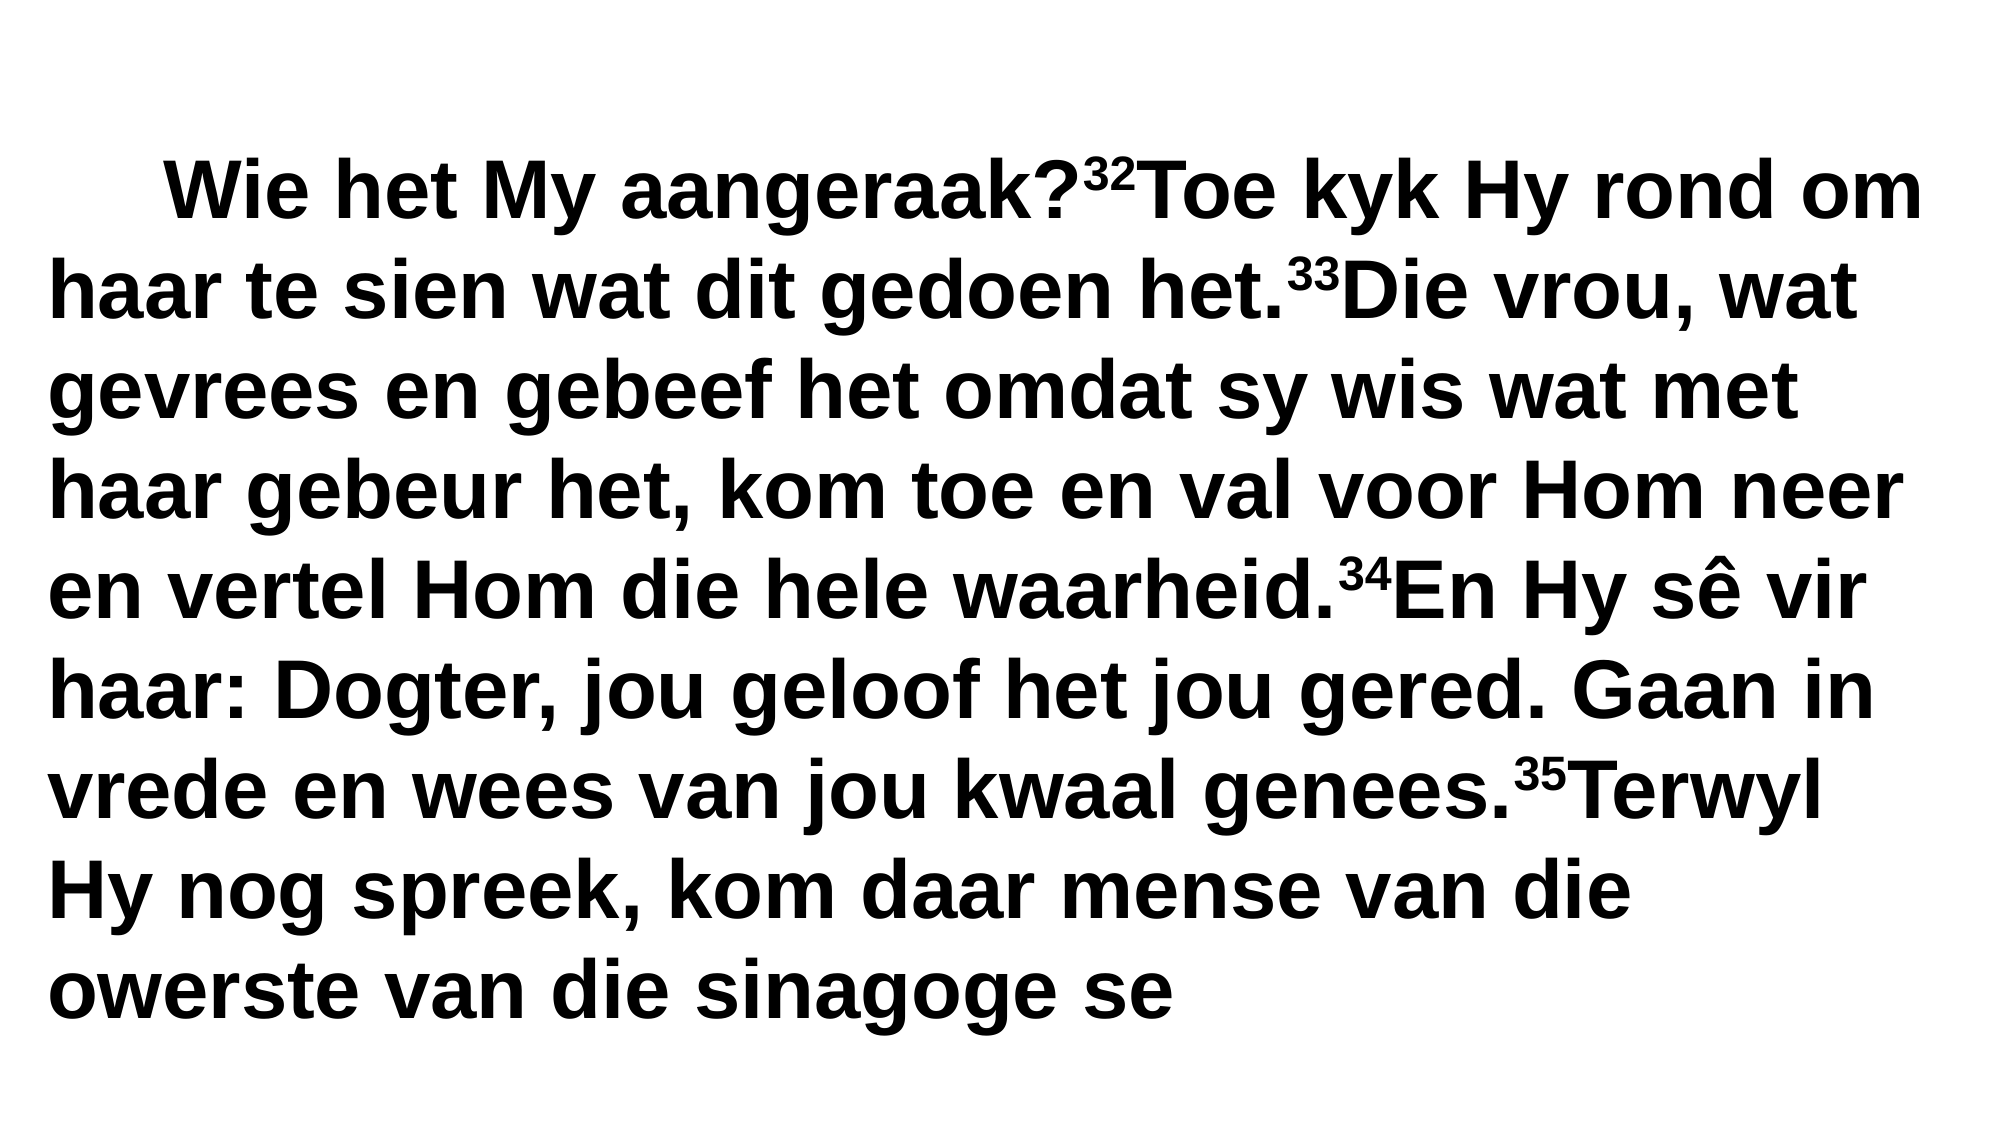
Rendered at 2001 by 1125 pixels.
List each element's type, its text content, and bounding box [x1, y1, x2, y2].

text_box Wie het My aangeraak?32Toe kyk Hy rond om haar te sien wat dit gedoen het.33Die vrou, wat gevrees en gebeef het omdat sy wis wat met haar gebeur het, kom toe en val voor Hom neer en vertel Hom die hele waarheid.34En Hy sê vir haar: Dogter, jou geloof het jou gered. Gaan in vrede en wees van jou kwaal genees.35Terwyl Hy nog spreek, kom daar mense van die owerste van die sinagoge se [32, 72, 1969, 1043]
